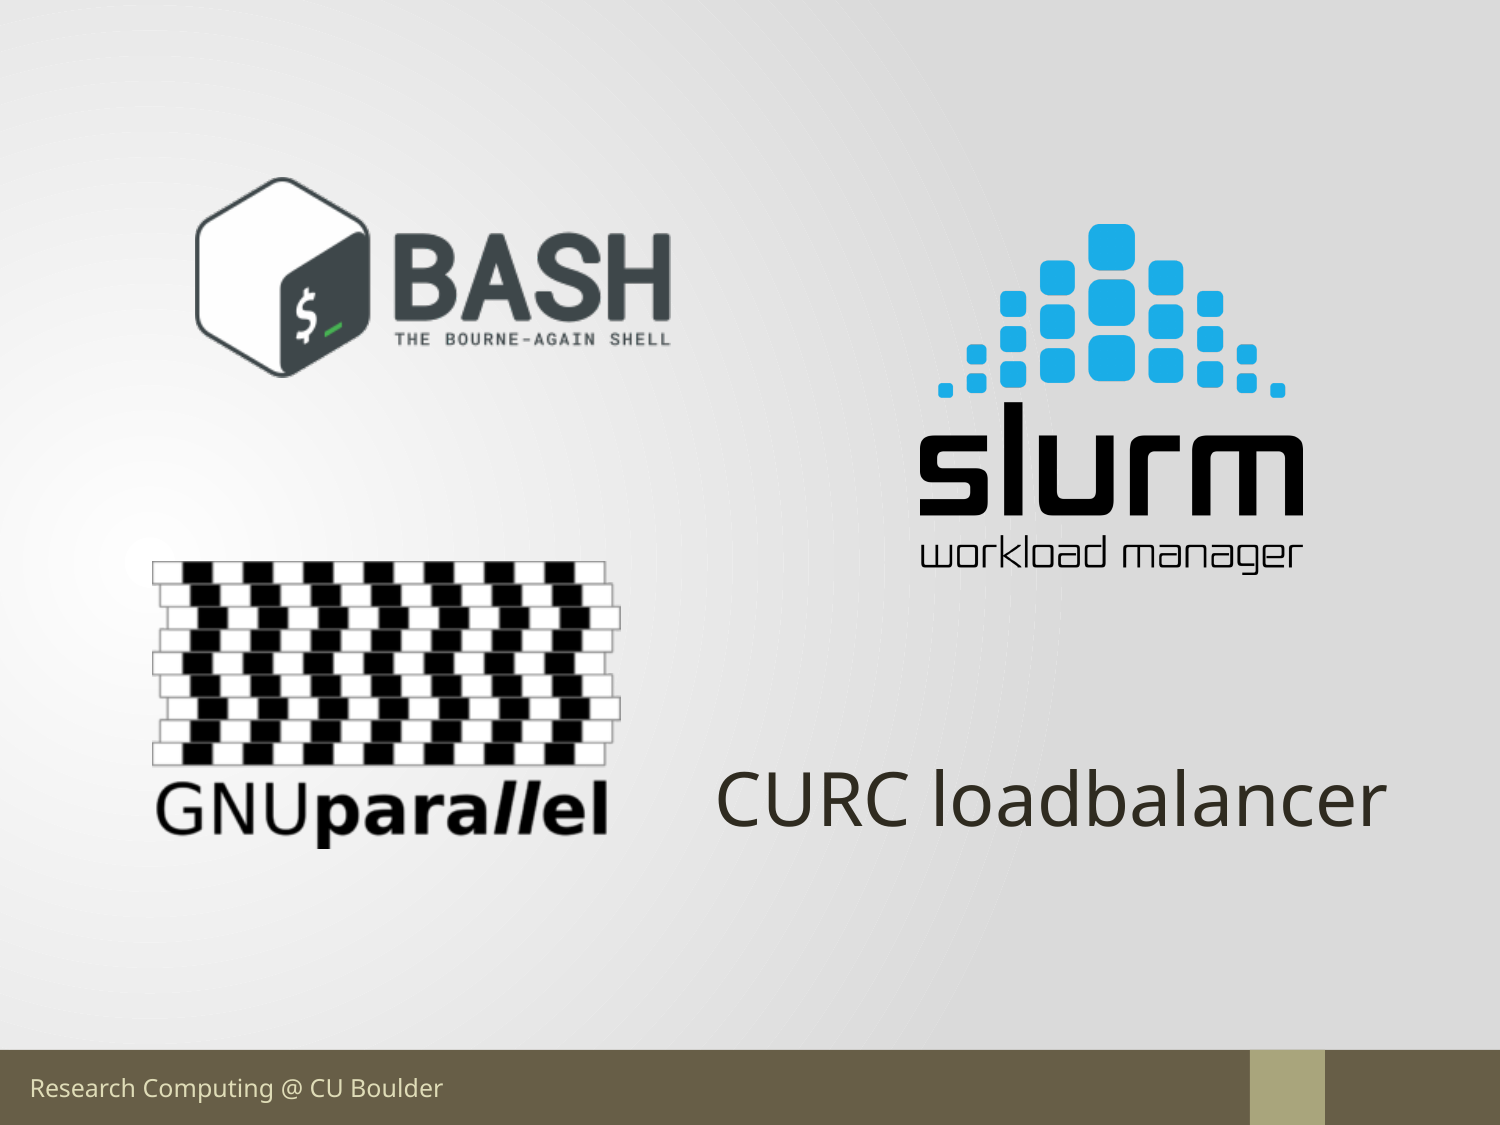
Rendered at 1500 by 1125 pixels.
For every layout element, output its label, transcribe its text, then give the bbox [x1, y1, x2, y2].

picture [195, 177, 672, 379]
picture [151, 560, 622, 850]
text_box CURC loadbalancer [700, 743, 1404, 849]
picture [919, 223, 1303, 575]
